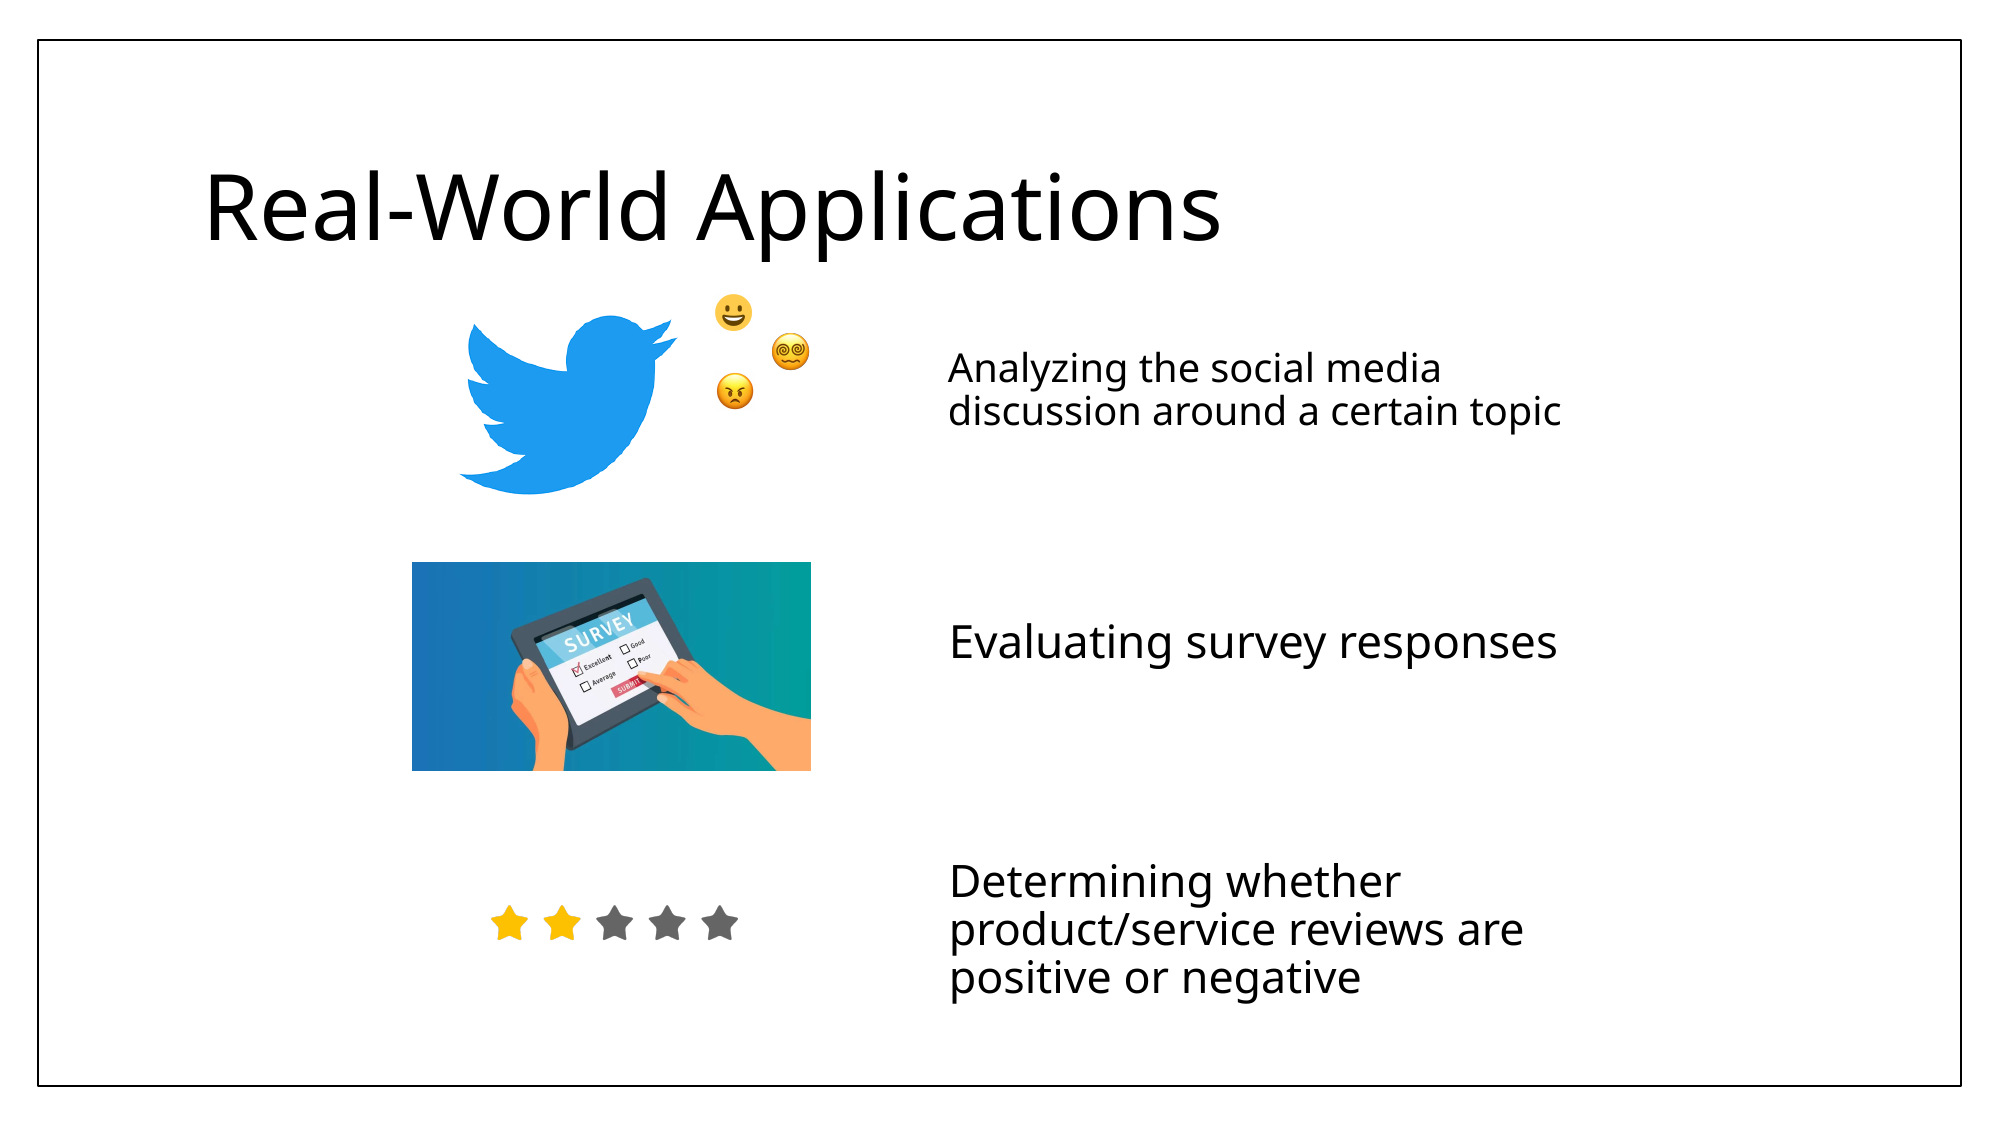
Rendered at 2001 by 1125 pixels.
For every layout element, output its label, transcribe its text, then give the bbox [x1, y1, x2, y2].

picture [457, 818, 772, 1028]
picture [714, 370, 755, 412]
title Real-World Applications [187, 99, 1808, 323]
text_box Evaluating survey responses [926, 611, 1608, 701]
text_box Analyzing the social media discussion around a certain topic [926, 340, 1608, 470]
list Determining whether product/service reviews are positive or negative [926, 851, 1690, 1012]
picture [714, 293, 754, 332]
picture [770, 331, 811, 372]
picture [457, 314, 678, 496]
picture [411, 562, 811, 772]
